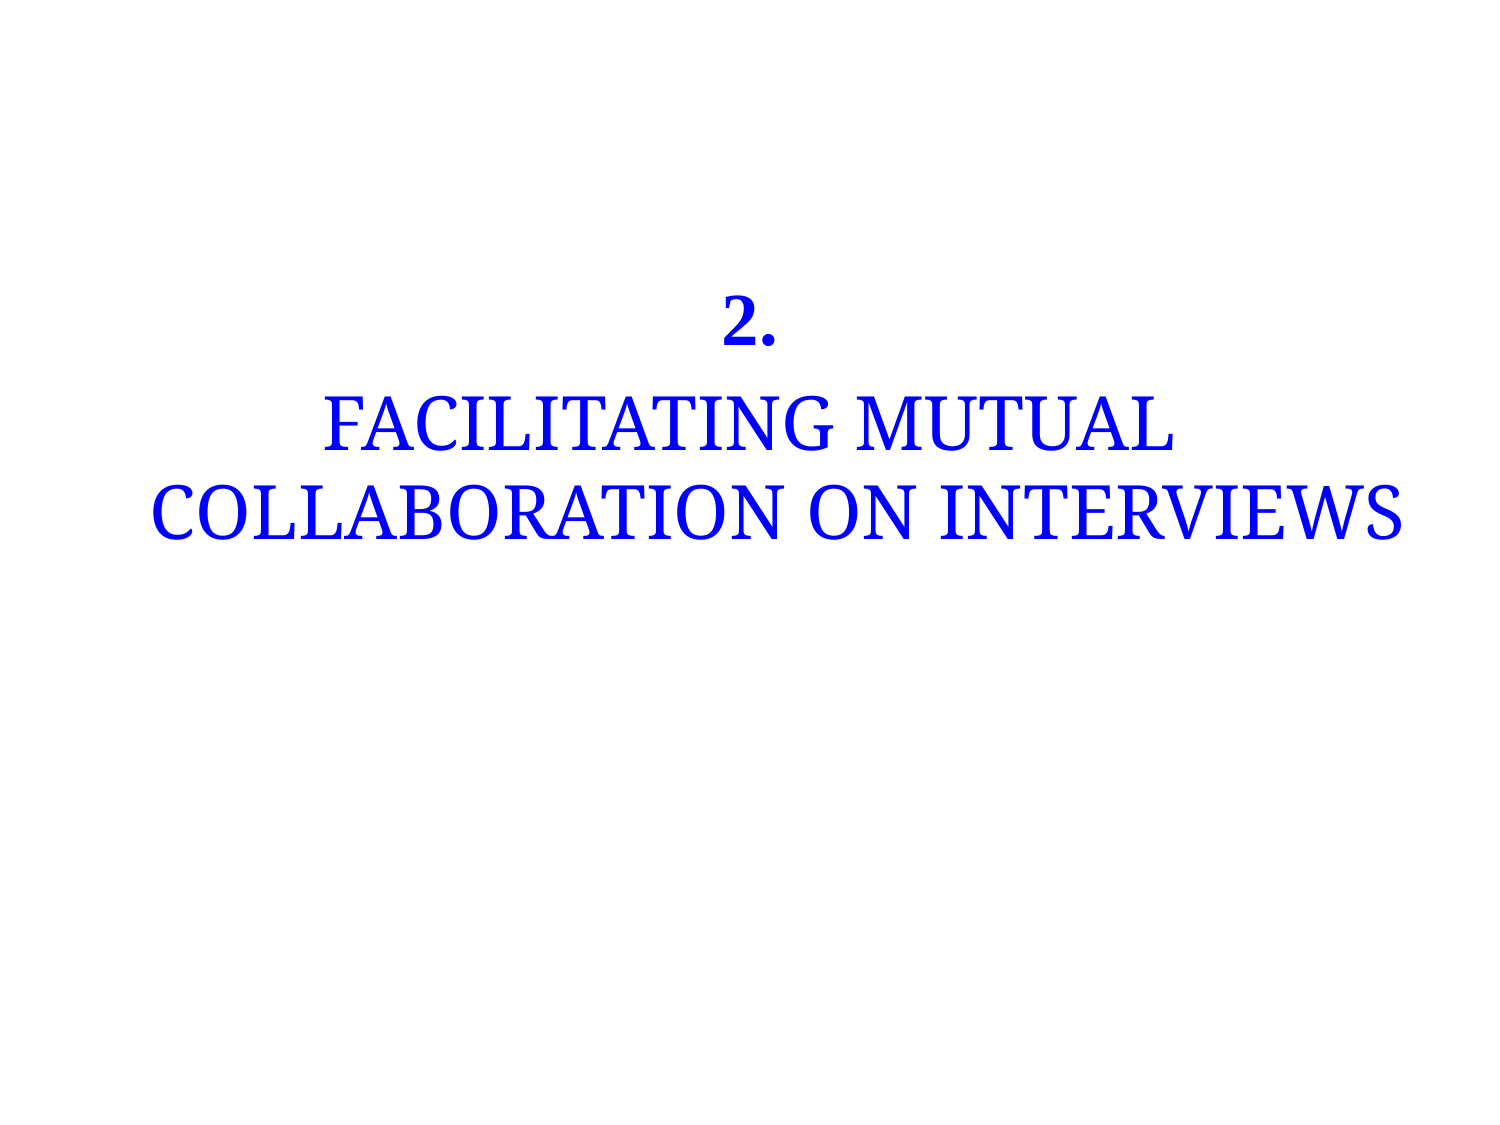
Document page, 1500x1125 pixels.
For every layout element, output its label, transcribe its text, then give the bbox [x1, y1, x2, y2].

list 2. FACILITATING MUTUAL COLLABORATION ON INTERVIEWS [75, 262, 1425, 1005]
